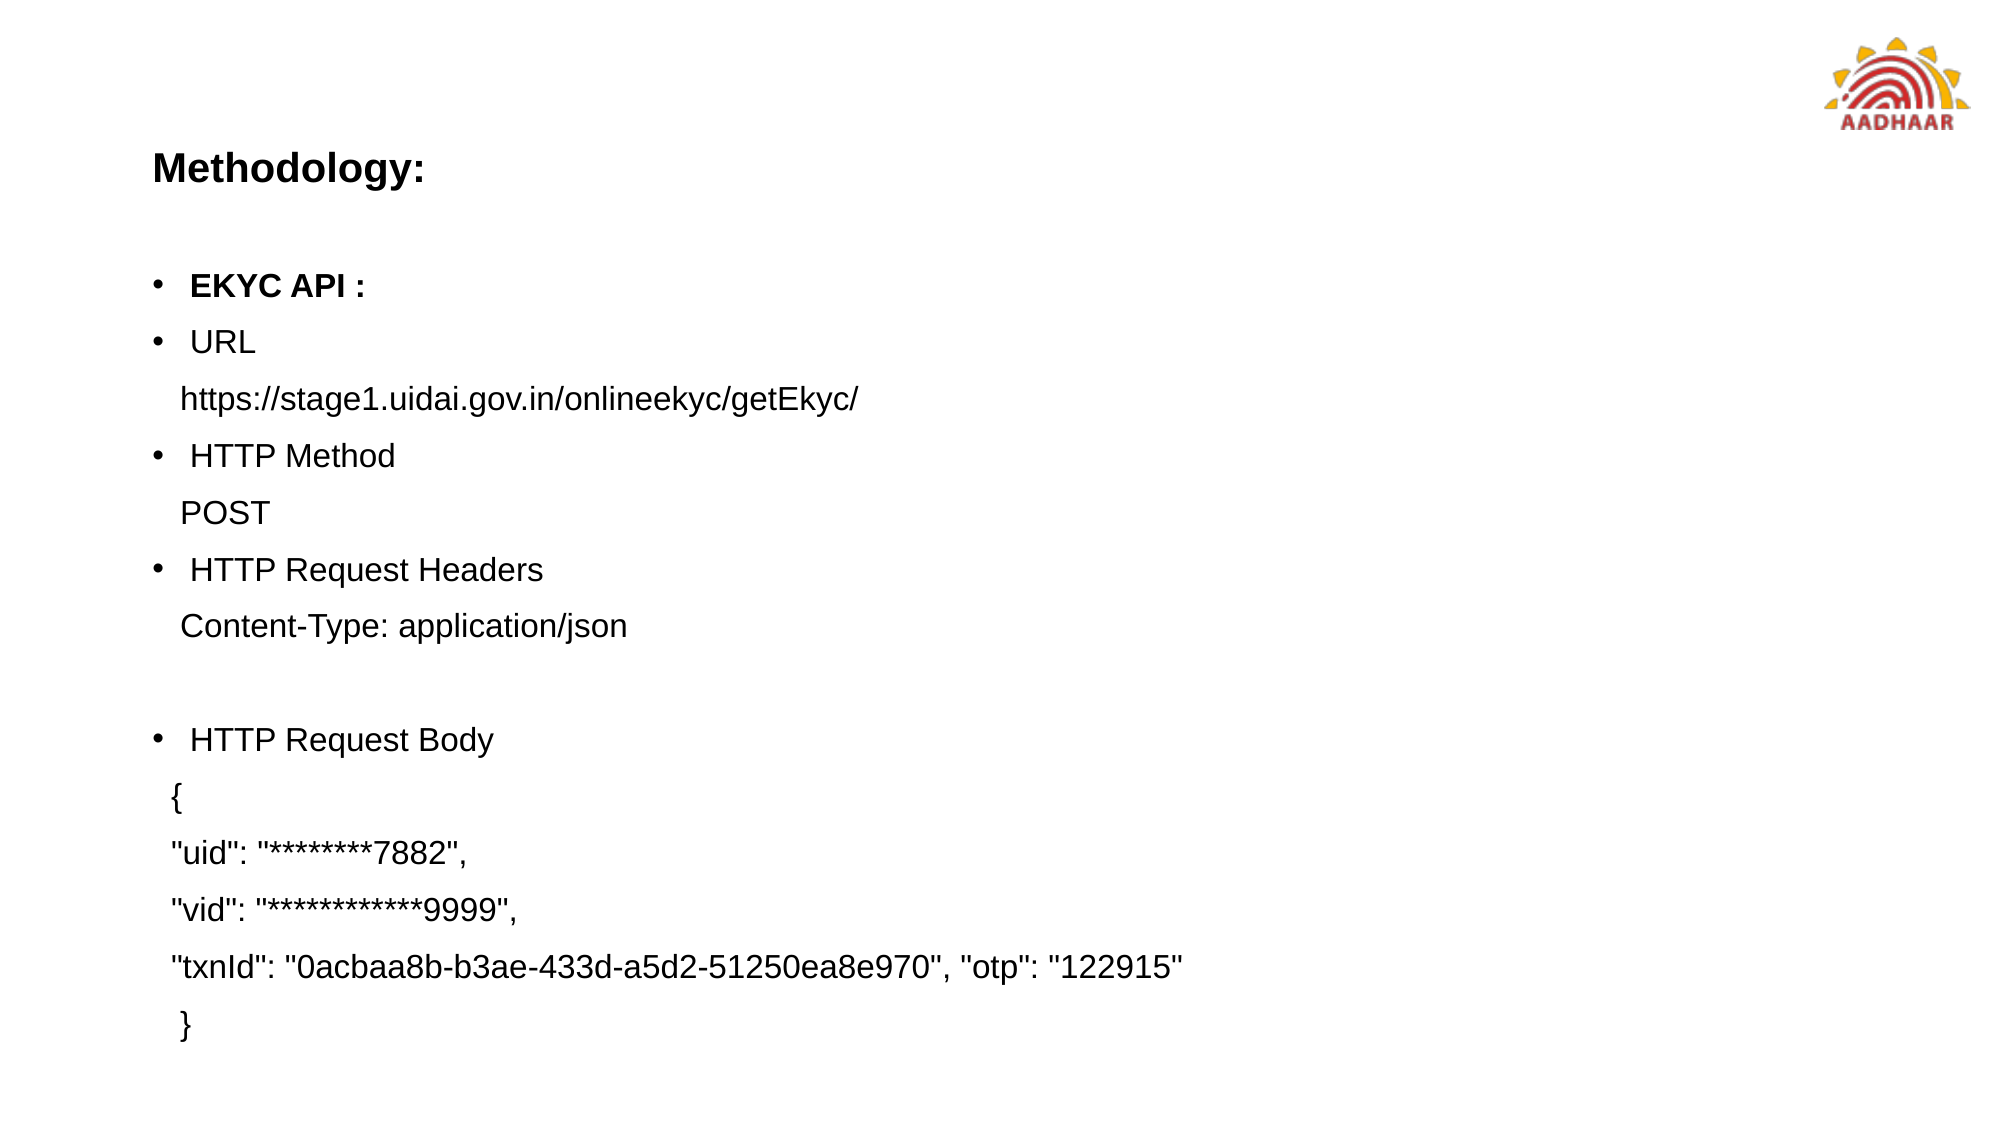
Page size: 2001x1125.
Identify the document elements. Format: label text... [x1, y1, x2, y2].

list EKYC API : URL https://stage1.uidai.gov.in/onlineekyc/getEkyc/ HTTP Method POST HTTP Request Headers Content-Type: application/json HTTP Request Body { "uid": "********7882", "vid": "************9999", "txnId": "0acbaa8b-b3ae-433d-a5d2-51250ea8e970", "otp": "122915" } [137, 261, 1863, 975]
picture [1824, 37, 1971, 130]
title Methodology: [137, 59, 1863, 261]
